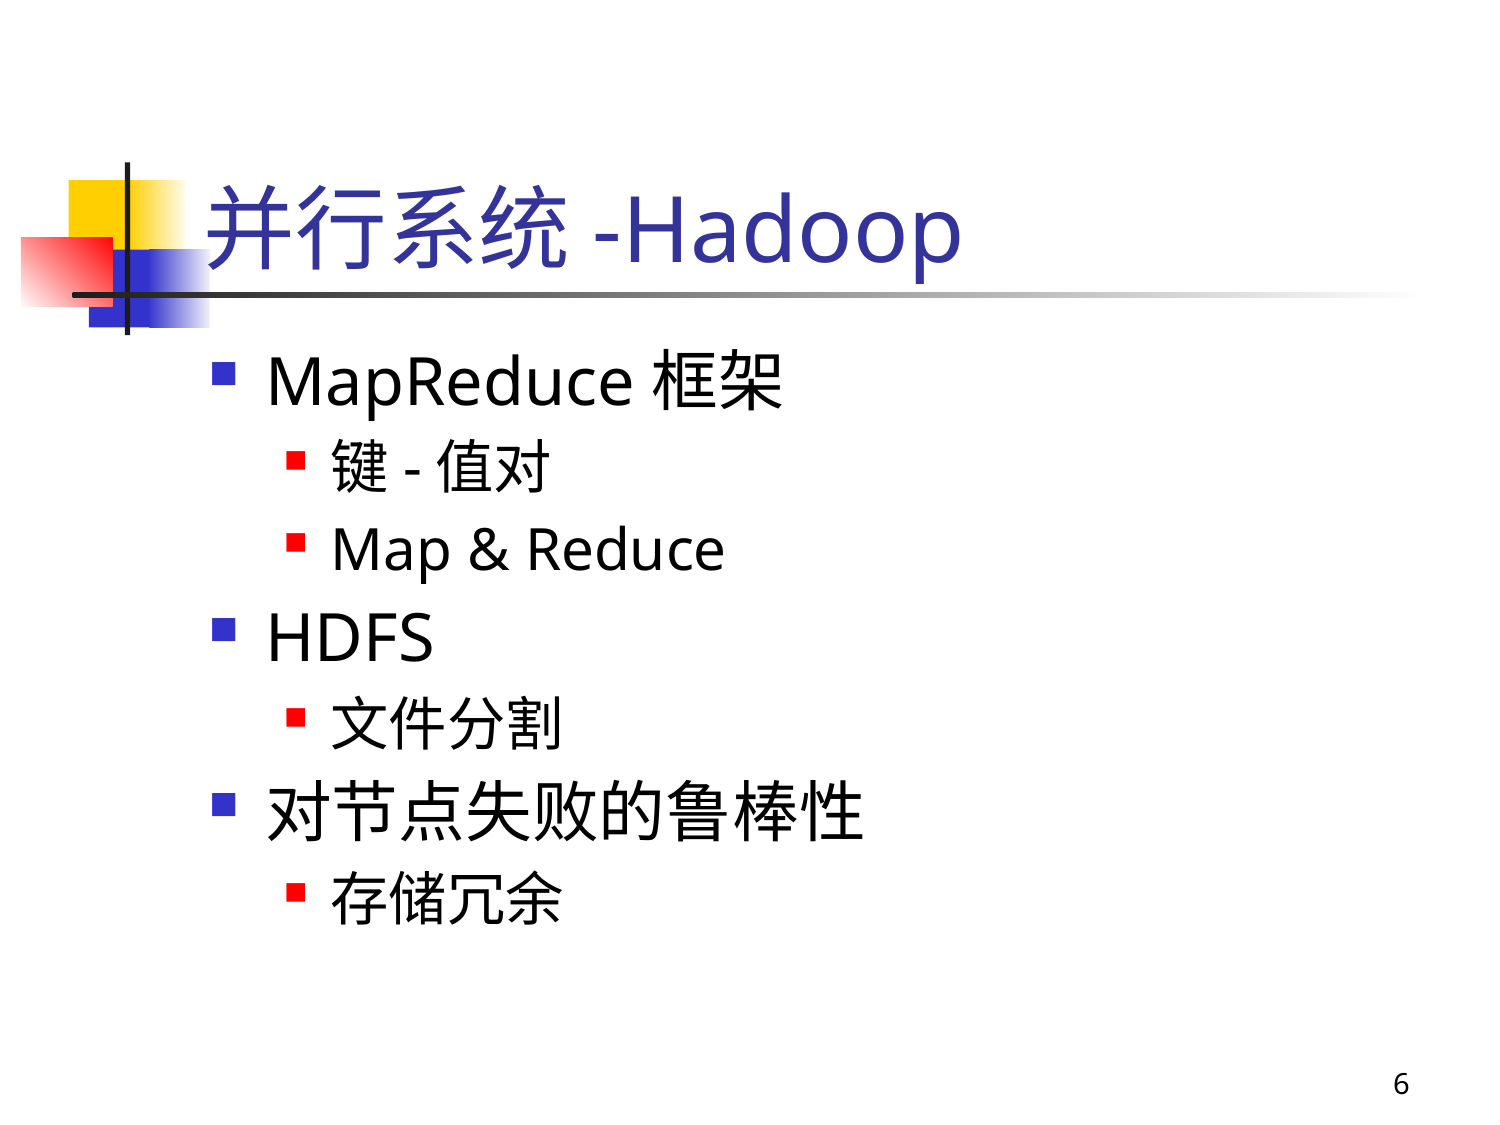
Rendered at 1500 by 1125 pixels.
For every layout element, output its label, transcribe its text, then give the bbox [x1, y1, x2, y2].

slide_number 6 [1112, 1037, 1426, 1113]
list MapReduce框架 键-值对 Map & Reduce HDFS 文件分割 对节点失败的鲁棒性 存储冗余 [193, 330, 1470, 1007]
title 并行系统-Hadoop [188, 101, 1468, 289]
